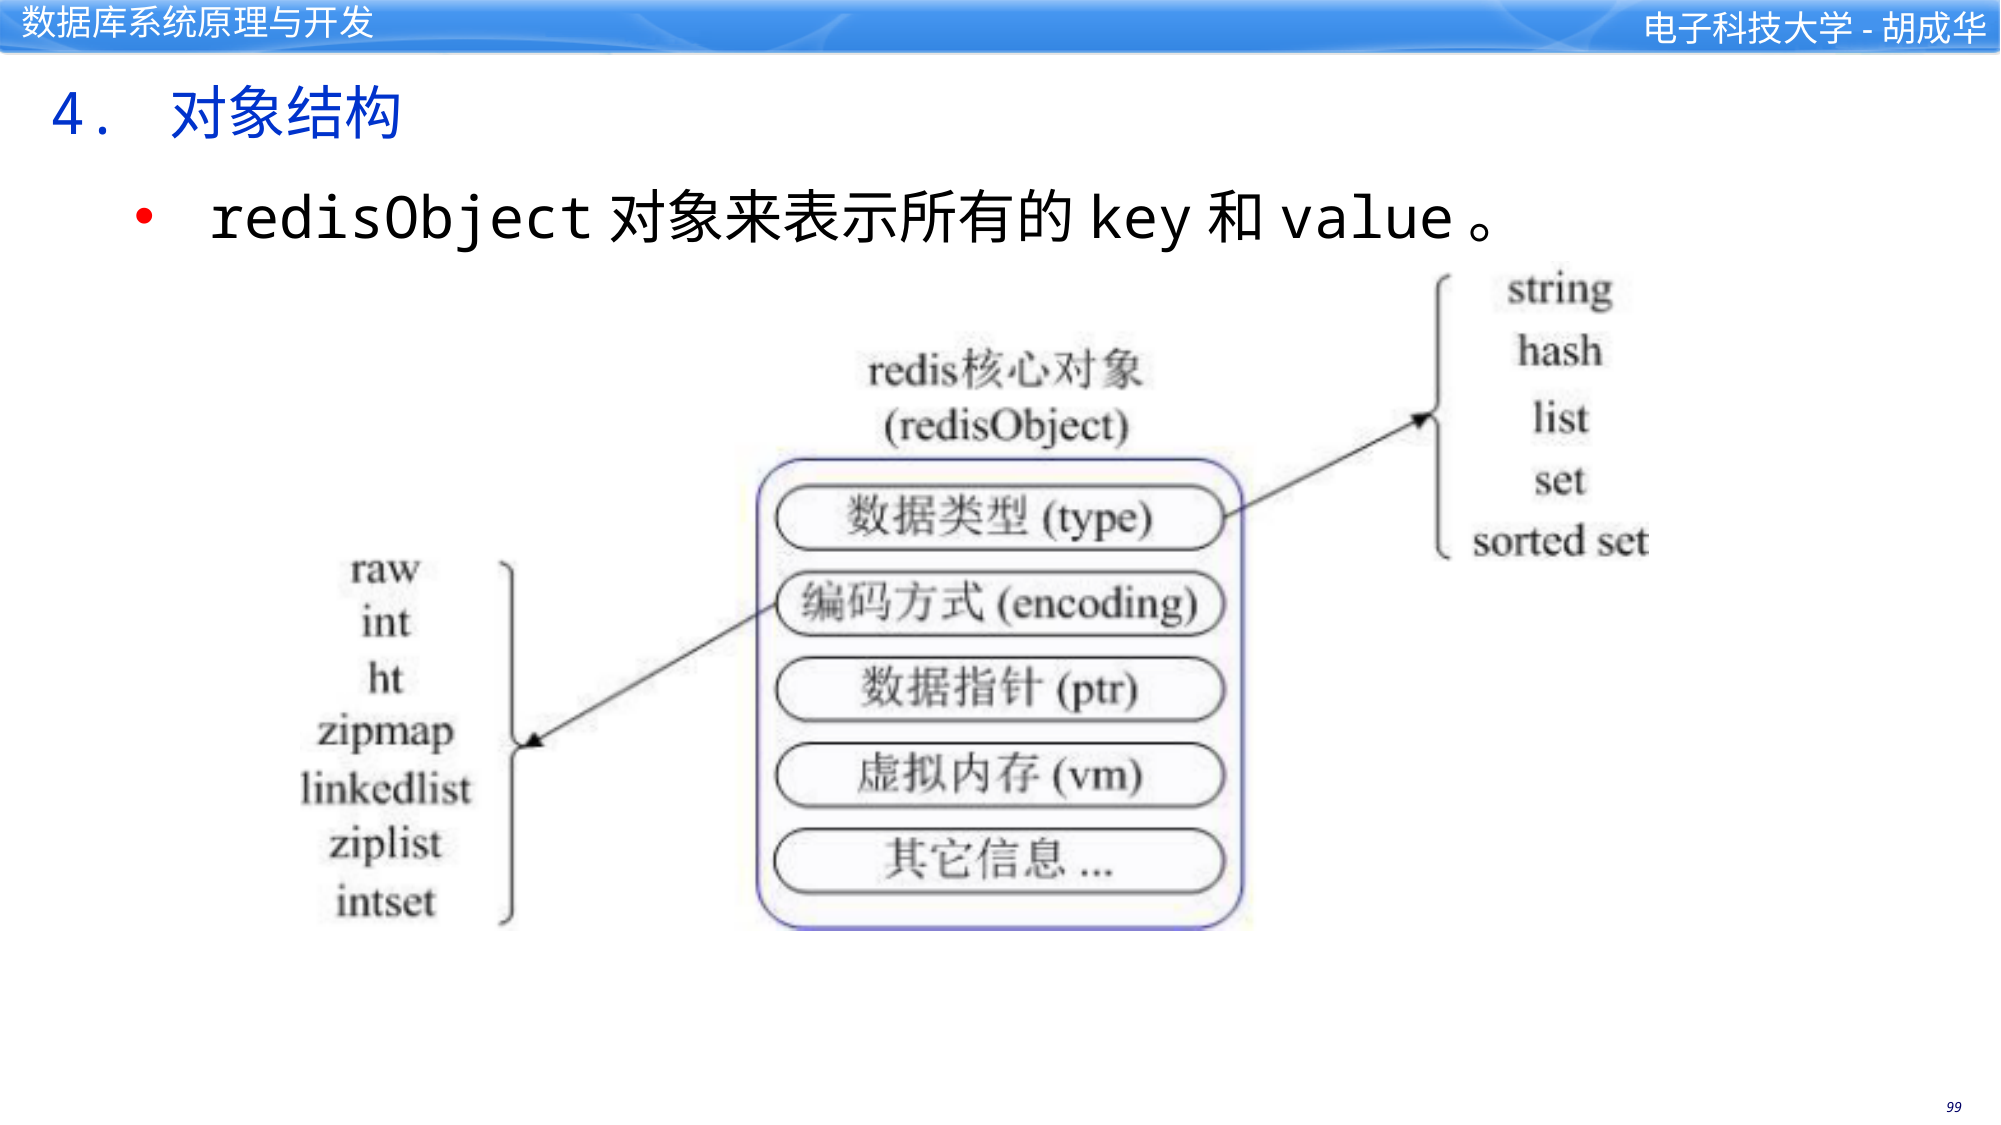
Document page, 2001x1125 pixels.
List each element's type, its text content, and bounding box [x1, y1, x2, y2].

picture [300, 261, 1649, 932]
text_box redisObject对象来表示所有的key和value。 [114, 170, 1926, 261]
text_box 4. 对象结构 [31, 66, 975, 156]
picture [0, 0, 2000, 55]
